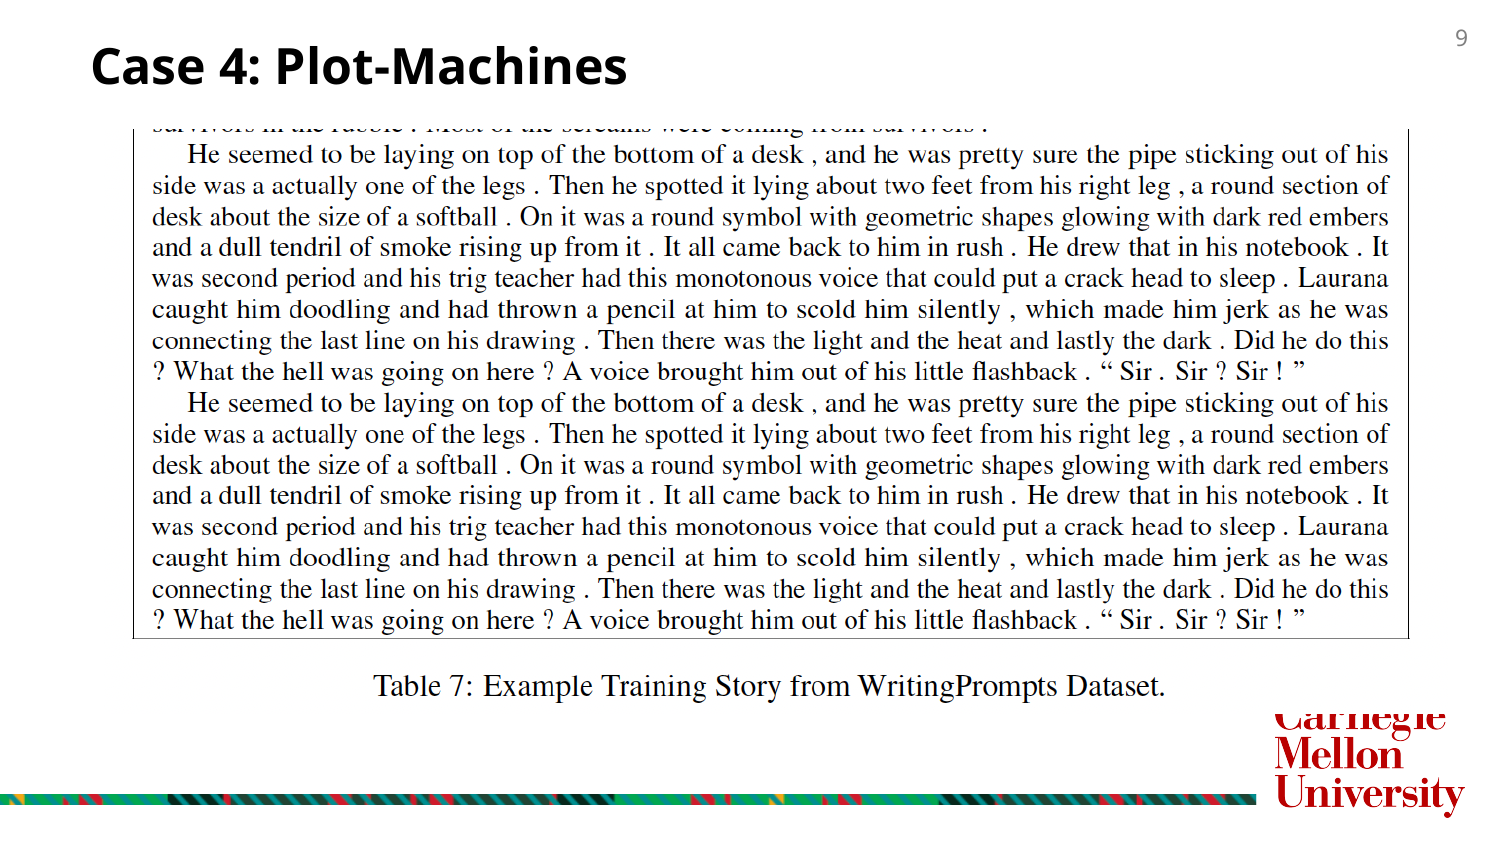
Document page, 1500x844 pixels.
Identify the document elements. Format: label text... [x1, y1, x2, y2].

title Case 4: Plot-Machines [75, 14, 1425, 115]
picture [1275, 696, 1465, 818]
picture [0, 794, 1257, 805]
picture [104, 129, 1449, 715]
list [75, 129, 1453, 760]
